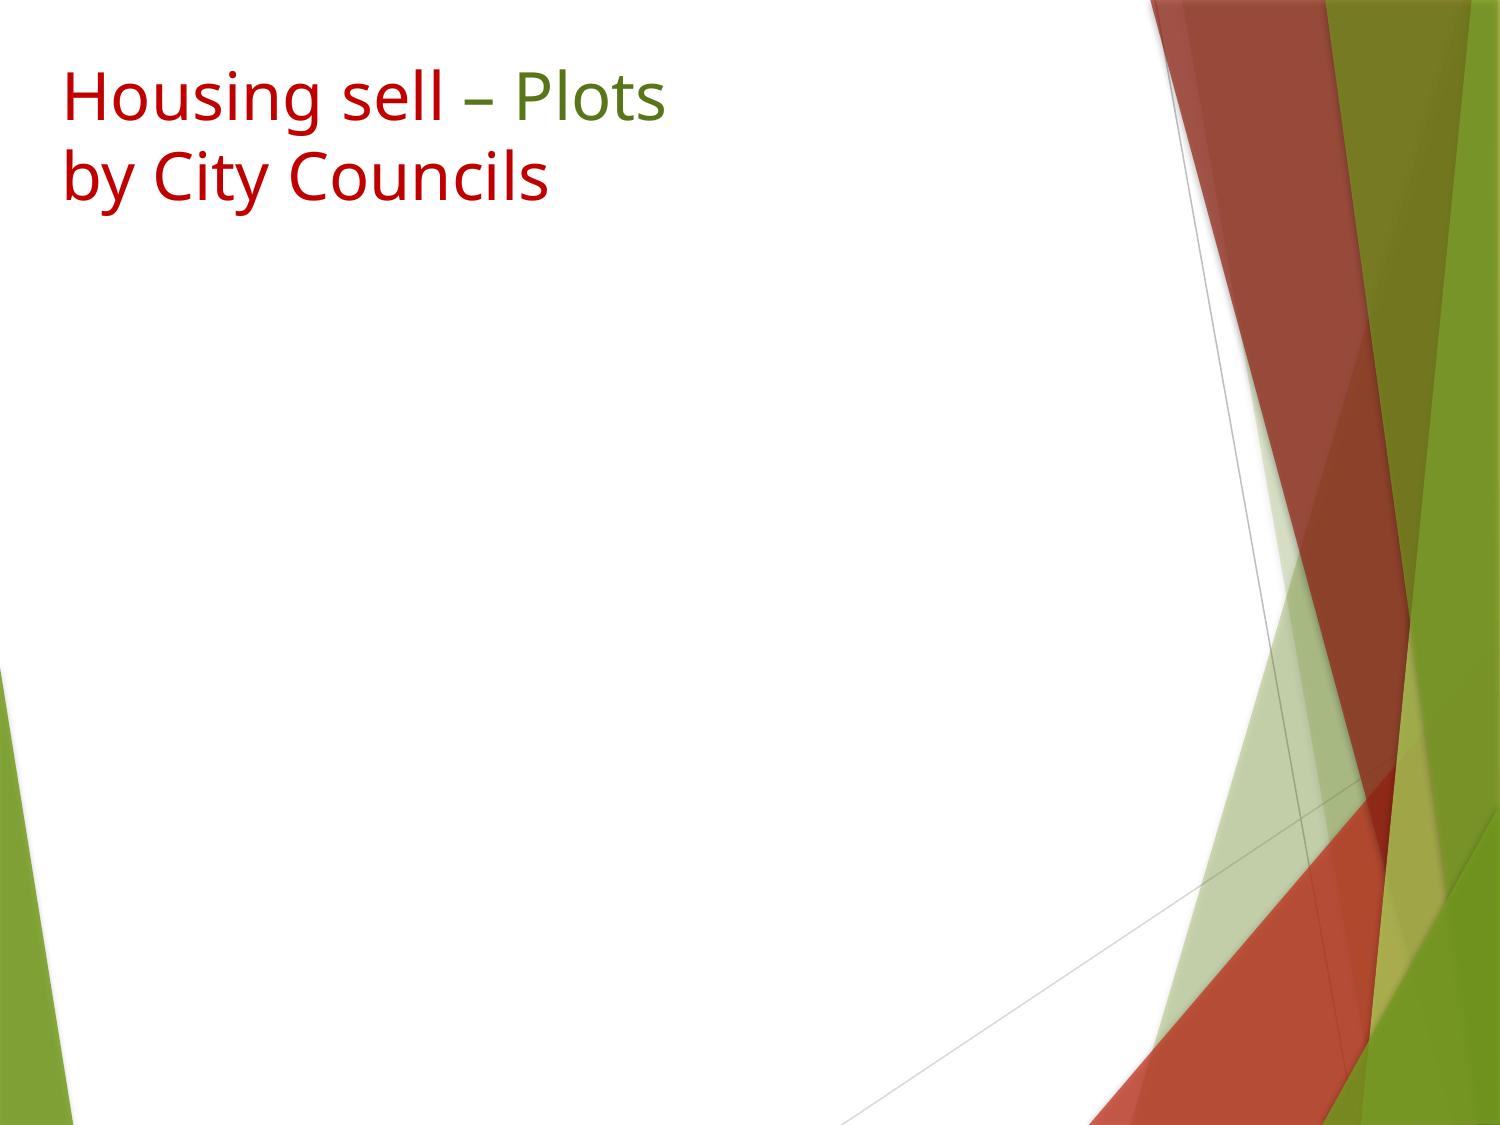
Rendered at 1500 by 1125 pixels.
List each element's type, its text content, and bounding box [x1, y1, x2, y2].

text_box Housing sell – Plots by City Councils [46, 46, 1120, 222]
